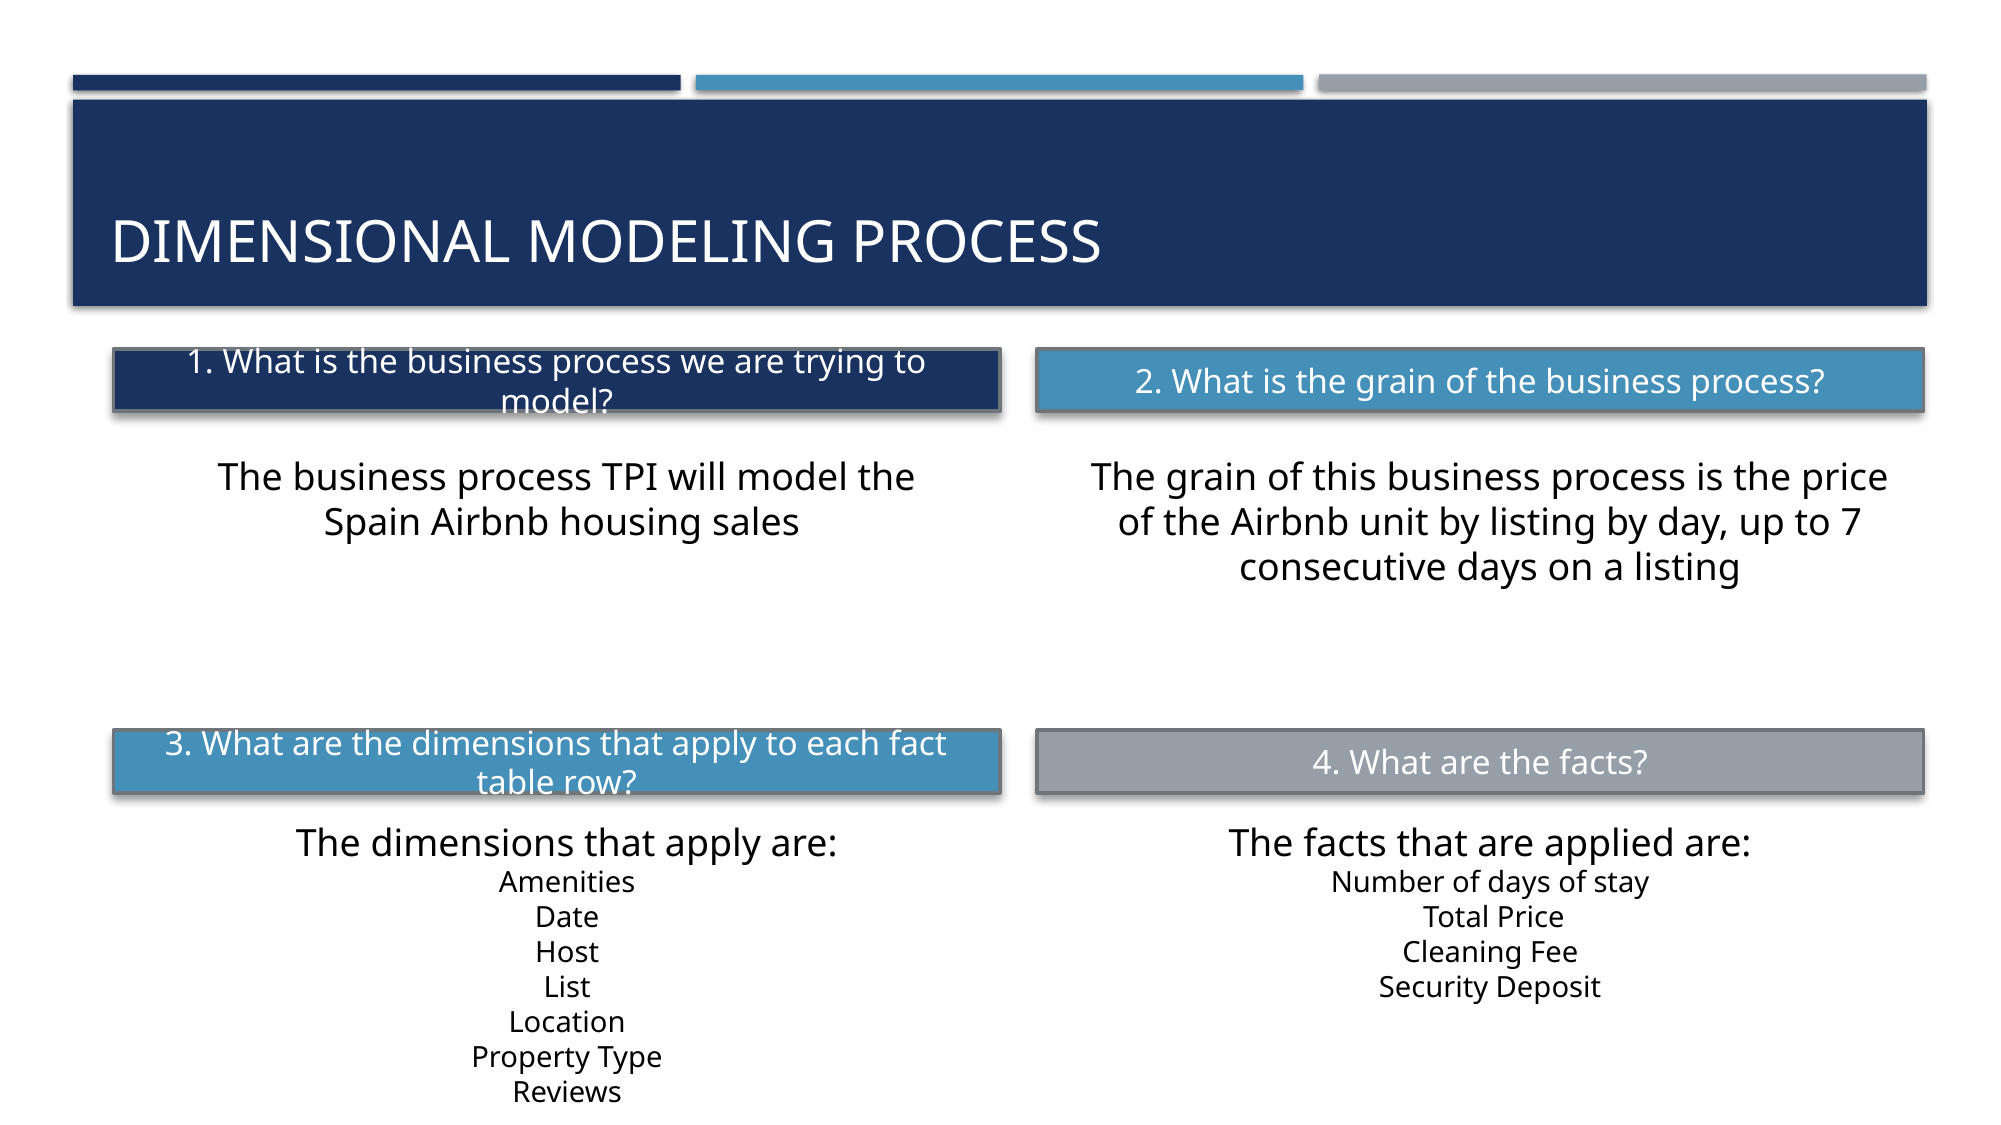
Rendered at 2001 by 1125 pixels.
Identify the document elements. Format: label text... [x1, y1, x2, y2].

text_box The grain of this business process is the price of the Airbnb unit by listing by day, up to 7 consecutive days on a listing [1075, 445, 1905, 596]
text_box The facts that are applied are: Number of days of stay Total Price Cleaning Fee Security Deposit [1075, 811, 1905, 1011]
title Dimensional modeling process [95, 119, 1905, 282]
text_box The business process TPI will model the Spain Airbnb housing sales [152, 445, 982, 551]
text_box 3. What are the dimensions that apply to each fact table row? [112, 728, 1002, 795]
text_box 4. What are the facts? [1035, 728, 1925, 795]
text_box 2. What is the grain of the business process? [1035, 347, 1925, 413]
text_box 1. What is the business process we are trying to model? [112, 347, 1002, 413]
text_box The dimensions that apply are: Amenities Date Host List Location Property Type Reviews [152, 811, 982, 1116]
